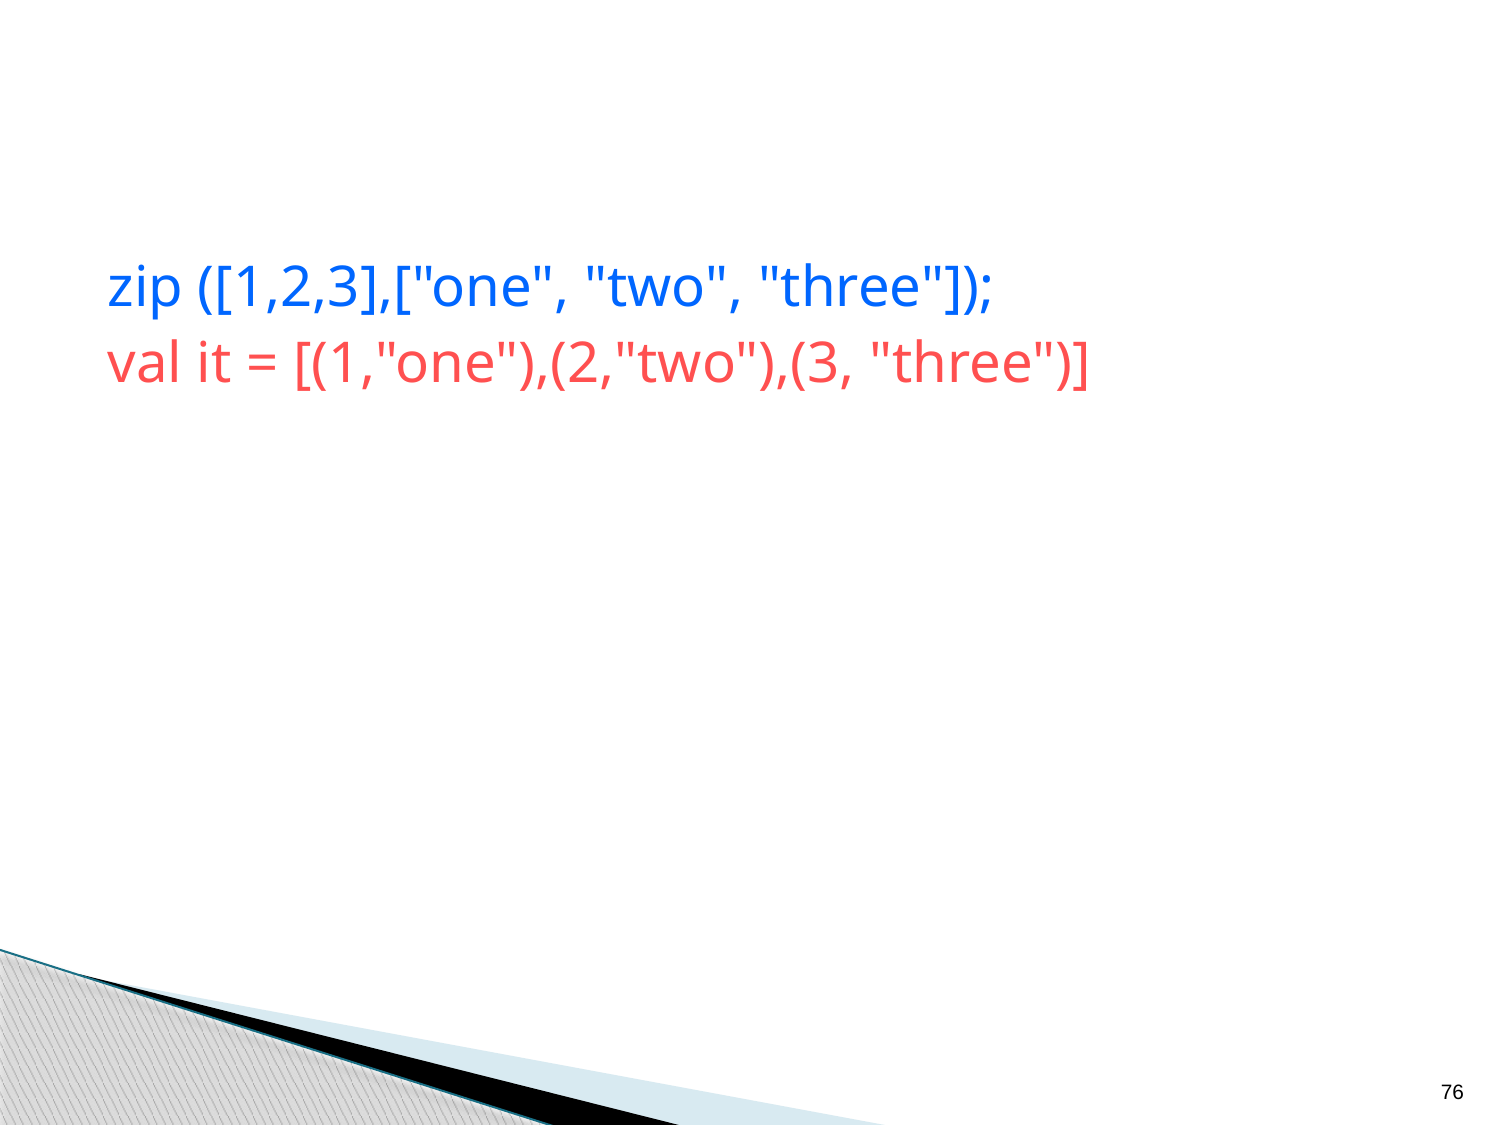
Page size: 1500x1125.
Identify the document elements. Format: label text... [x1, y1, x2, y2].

list zip ([1,2,3],["one", "two", "three"]); val it = [(1,"one"),(2,"two"),(3, "three")] [75, 243, 1425, 986]
slide_number 76 [1418, 1051, 1479, 1112]
